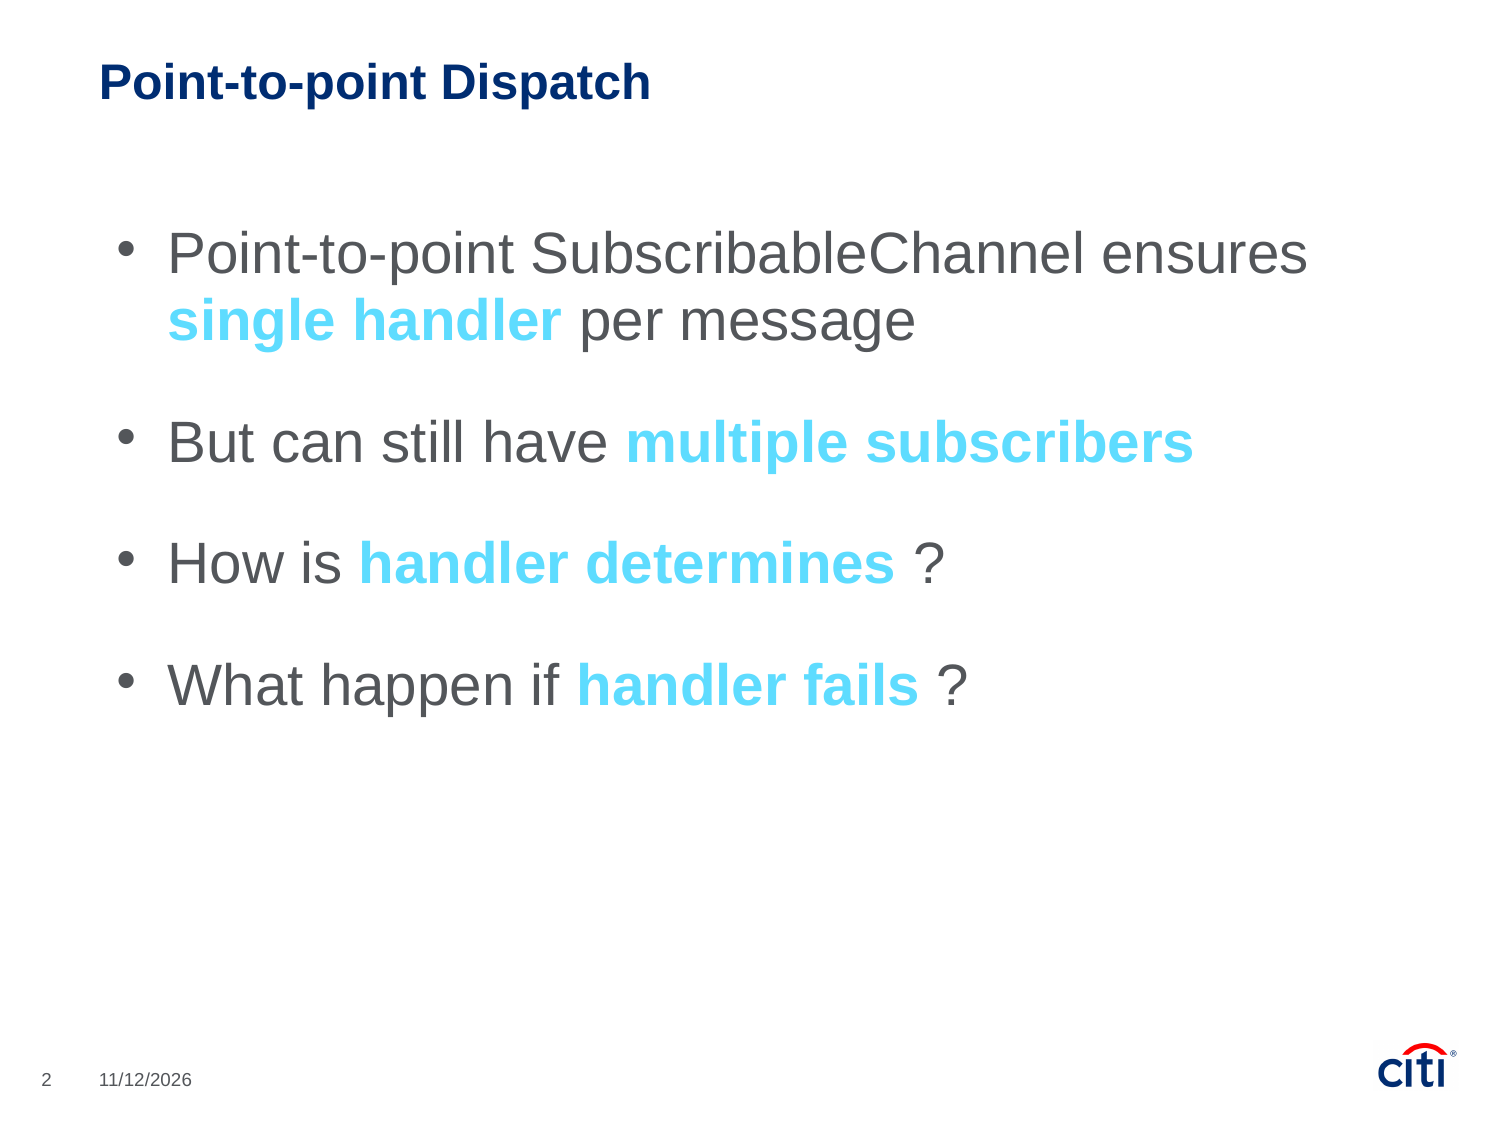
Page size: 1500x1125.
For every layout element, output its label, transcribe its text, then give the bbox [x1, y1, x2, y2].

list Point-to-point SubscribableChannel ensures single handler per message But can still have multiple subscribers How is handler determines ? What happen if handler fails ? [98, 220, 1461, 1029]
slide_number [98, 1056, 274, 1102]
slide_number 2 [41, 1056, 98, 1102]
title Point-to-point Dispatch [98, 49, 1460, 131]
picture [1373, 1040, 1459, 1091]
